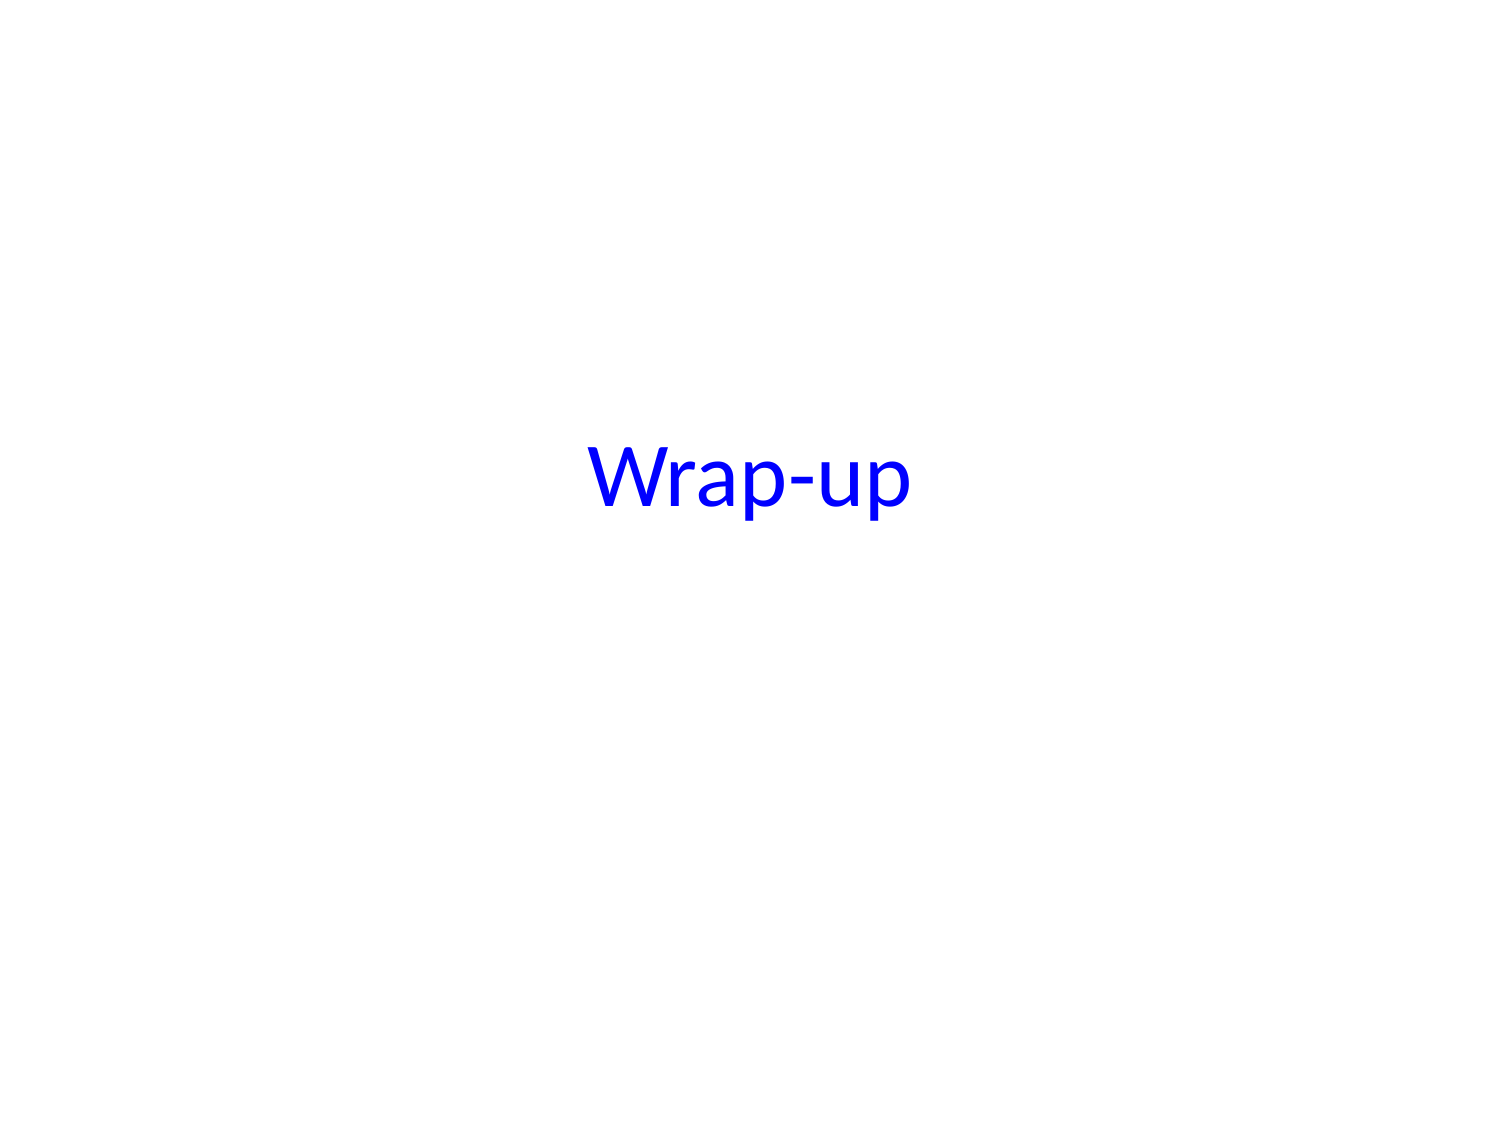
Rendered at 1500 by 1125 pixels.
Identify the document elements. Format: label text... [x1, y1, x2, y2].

title Wrap-up [112, 349, 1388, 591]
